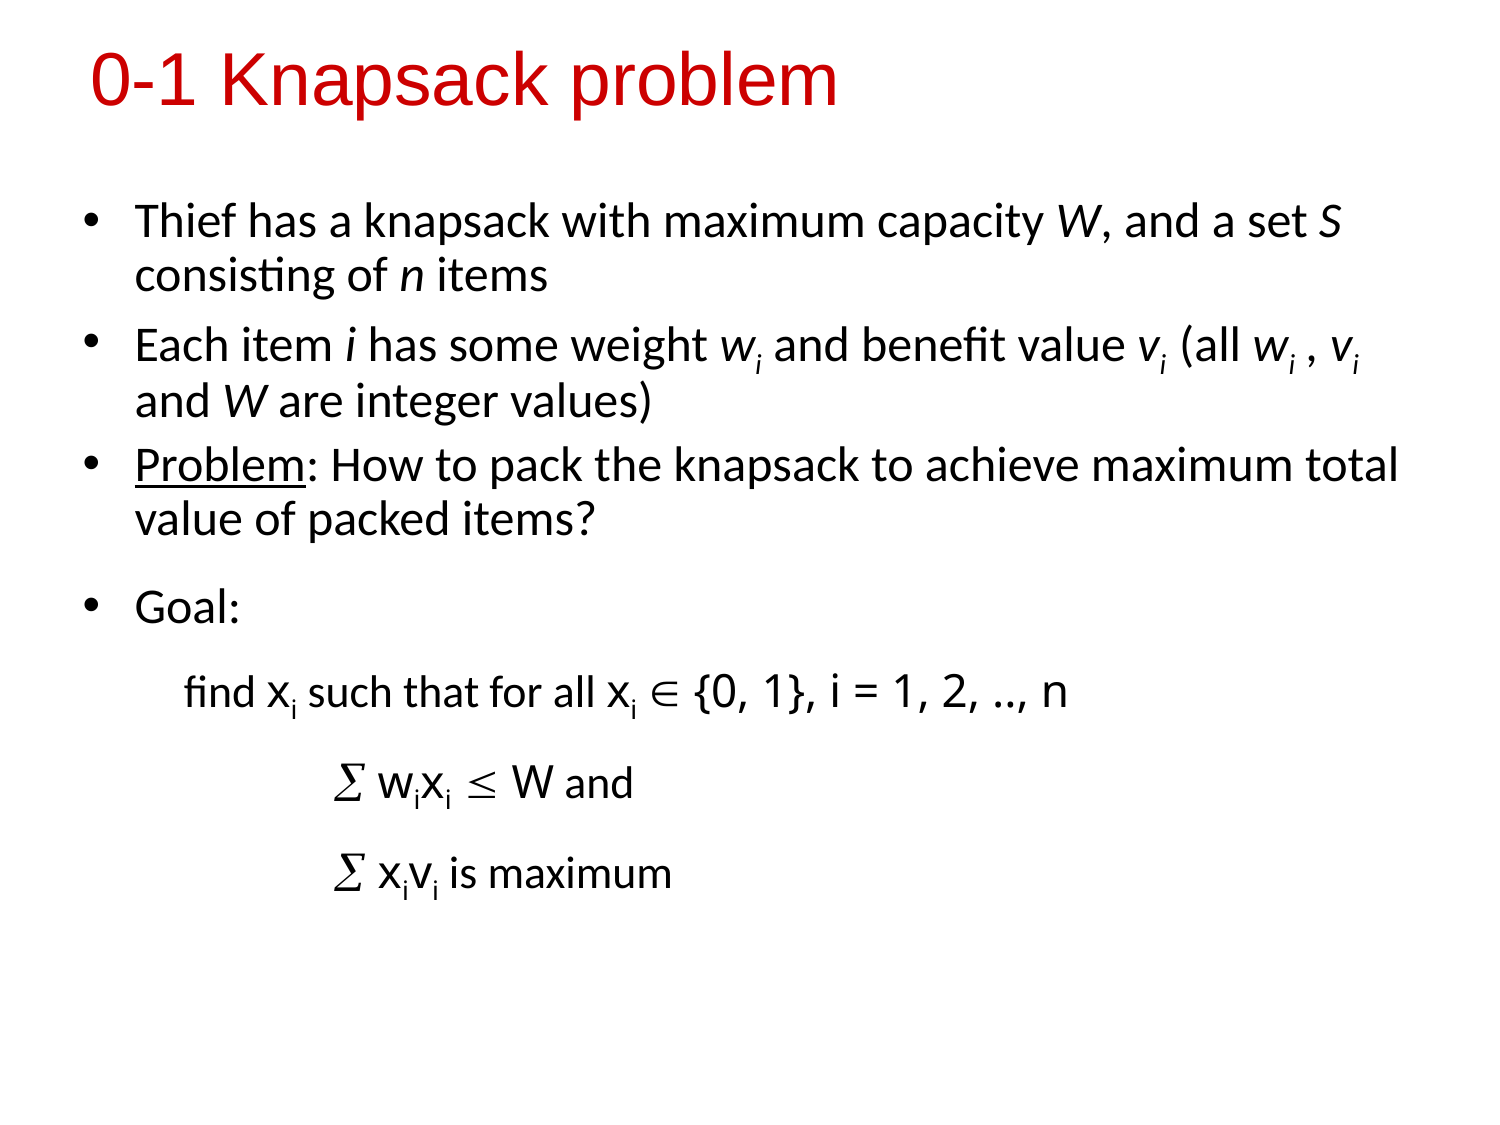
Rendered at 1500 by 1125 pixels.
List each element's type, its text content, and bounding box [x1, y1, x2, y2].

list Thief has a knapsack with maximum capacity W, and a set S consisting of n items Each item i has some weight wi and benefit value vi (all wi , vi and W are integer values) Problem: How to pack the knapsack to achieve maximum total value of packed items? Goal: find xi such that for all xi  {0, 1}, i = 1, 2, .., n  wixi  W and  xivi is maximum [67, 187, 1418, 988]
text_box 0-1 Knapsack problem [75, 37, 1425, 114]
